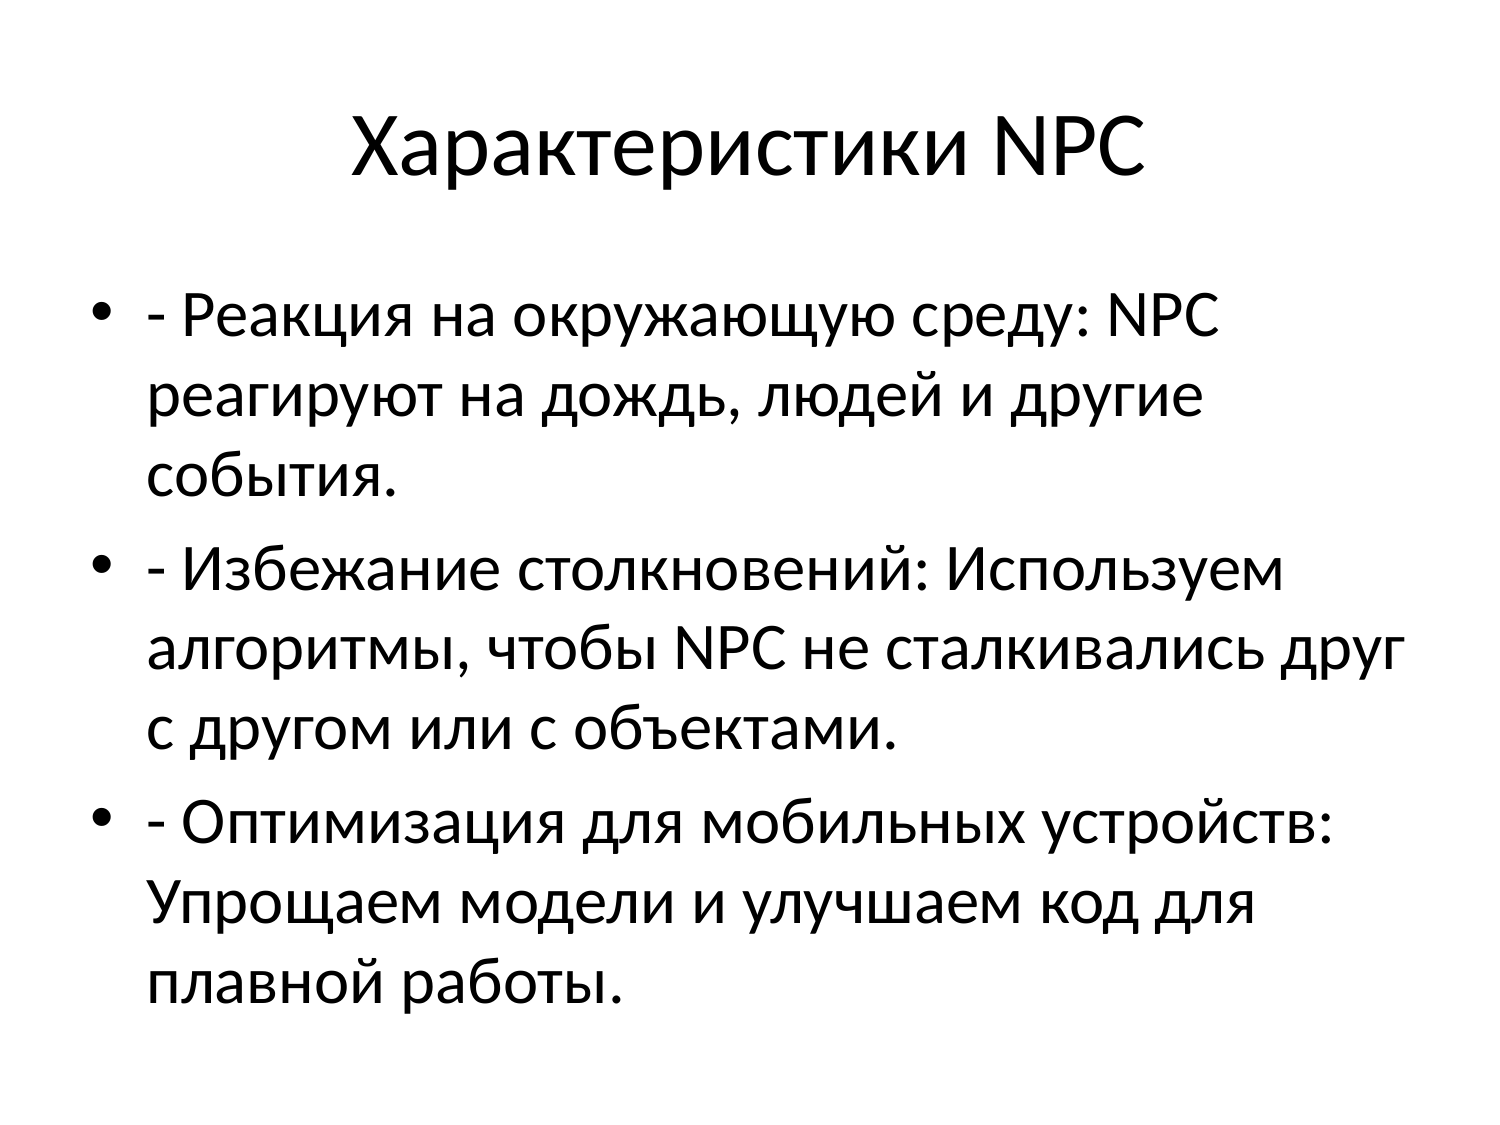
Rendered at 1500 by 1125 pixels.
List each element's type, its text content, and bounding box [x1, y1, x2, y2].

title Характеристики NPC [75, 45, 1425, 233]
list - Реакция на окружающую среду: NPC реагируют на дождь, людей и другие события. - Избежание столкновений: Используем алгоритмы, чтобы NPC не сталкивались друг с другом или с объектами. - Оптимизация для мобильных устройств: Упрощаем модели и улучшаем код для плавной работы. [75, 262, 1425, 1005]
